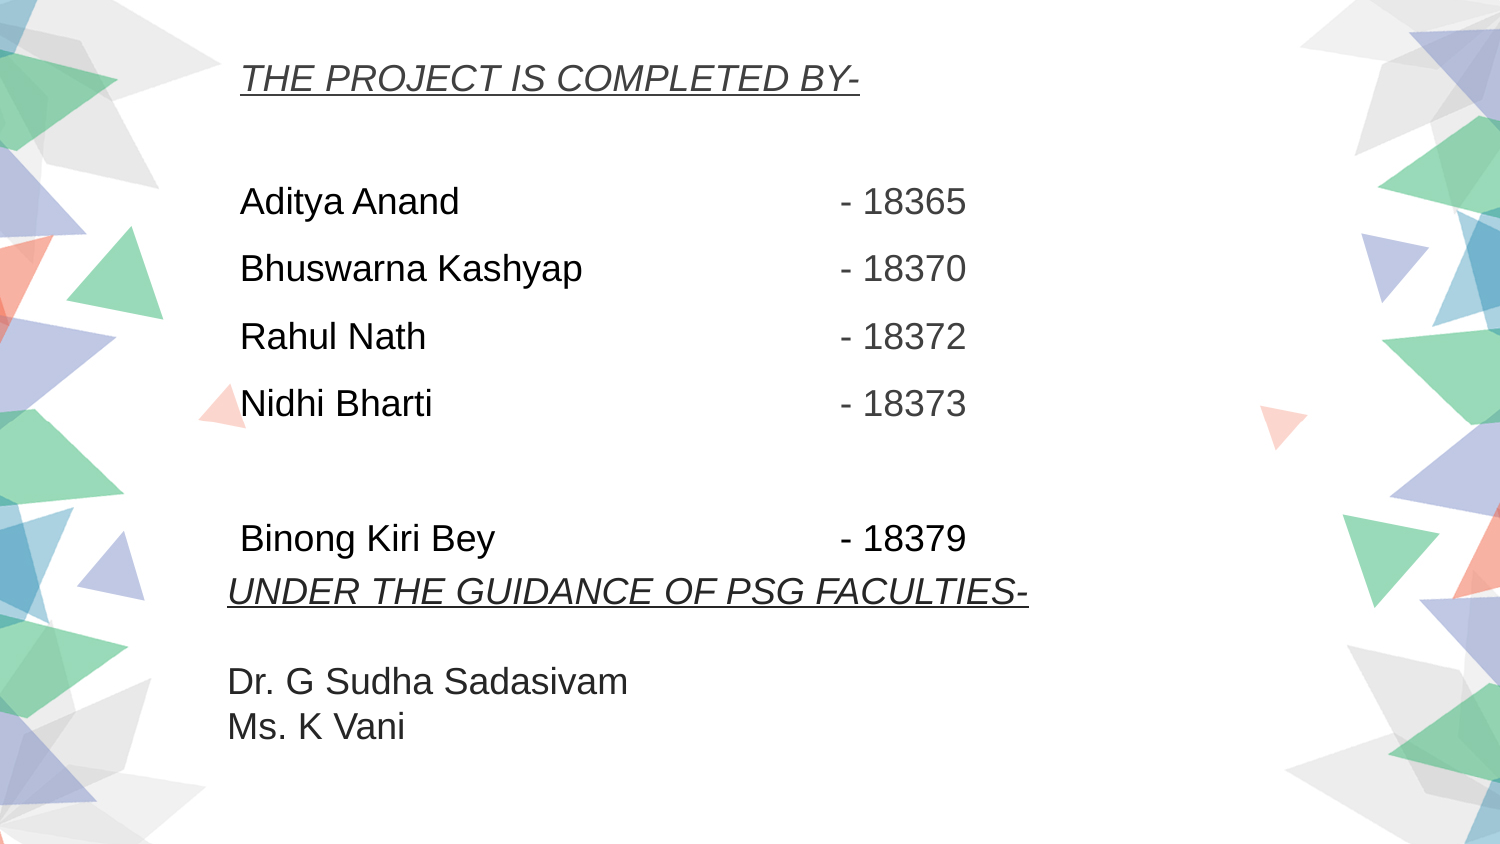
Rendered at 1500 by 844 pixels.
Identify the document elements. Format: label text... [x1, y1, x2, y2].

text_box UNDER THE GUIDANCE OF PSG FACULTIES- Dr. G Sudha Sadasivam Ms. K Vani [212, 559, 1200, 755]
picture [0, 0, 1500, 844]
text_box THE PROJECT IS COMPLETED BY- [224, 46, 1050, 152]
text_box Aditya Anand - 18365 Bhuswarna Kashyap - 18370 Rahul Nath - 18372 Nidhi Bharti - 18373 Binong Kiri Bey - 18379 [224, 152, 988, 559]
